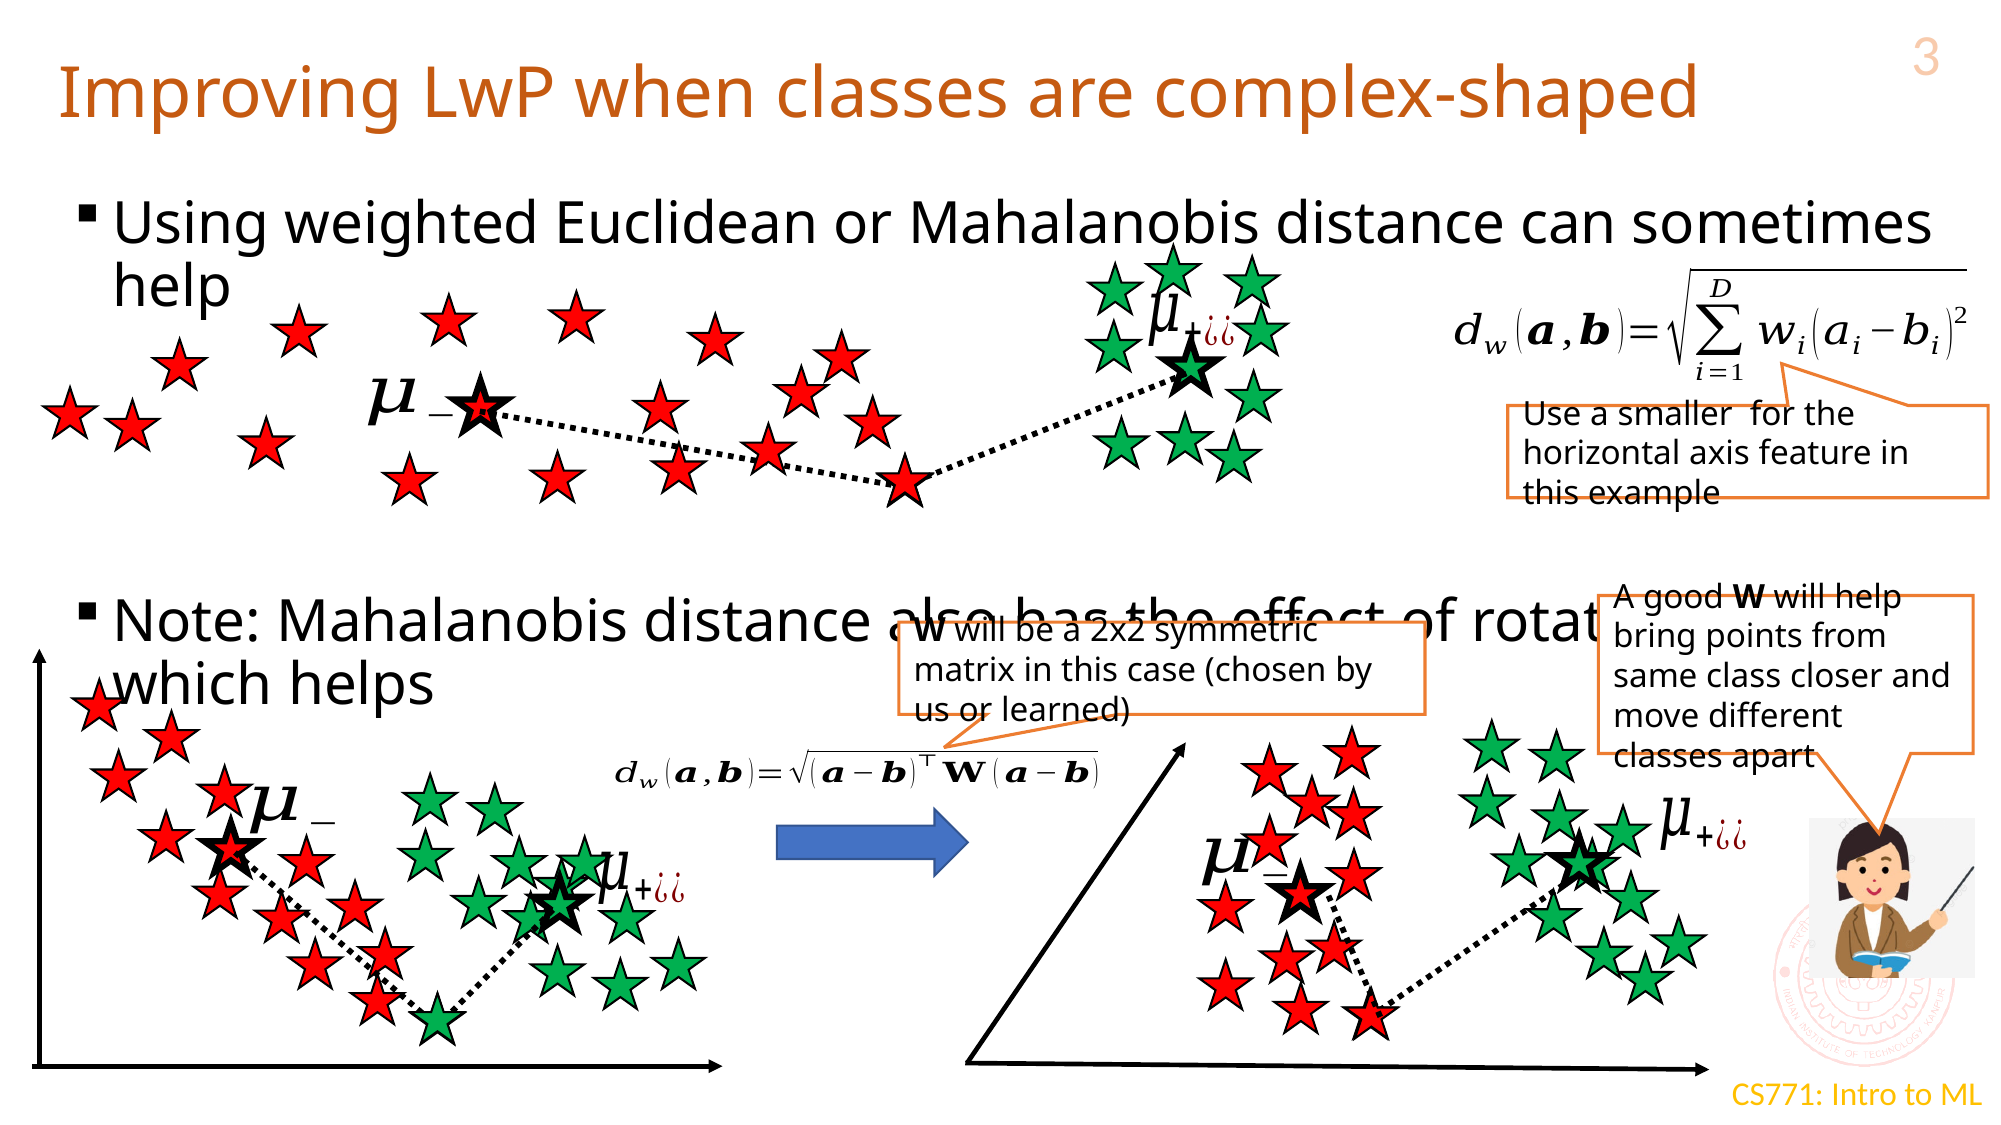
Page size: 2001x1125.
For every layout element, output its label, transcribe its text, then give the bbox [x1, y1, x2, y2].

text_box [1580, 877, 1588, 888]
slide_number 3 [1857, 22, 1957, 83]
text_box [69, 676, 130, 733]
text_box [231, 849, 440, 1028]
text_box [1352, 1017, 1390, 1042]
text_box [1143, 241, 1204, 298]
text_box [1270, 863, 1331, 920]
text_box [965, 1063, 1710, 1070]
text_box [1239, 741, 1300, 798]
text_box [1586, 835, 1599, 854]
text_box [236, 414, 297, 471]
text_box [685, 310, 745, 367]
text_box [1316, 917, 1381, 1017]
text_box W will be a 2x2 symmetric matrix in this case (chosen by us or learned) [897, 621, 1426, 749]
text_box [1580, 924, 1634, 981]
text_box [1231, 301, 1291, 358]
text_box [866, 393, 879, 411]
text_box [1084, 317, 1144, 373]
list Using weighted Euclidean or Mahalanobis distance can sometimes help Note: Mahalanobis distance also has the effect of rotating the axes which helps [59, 185, 1986, 1098]
text_box [1489, 832, 1549, 873]
text_box [450, 377, 511, 434]
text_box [435, 908, 555, 1028]
text_box [1204, 427, 1264, 484]
text_box [1195, 877, 1256, 934]
text_box [102, 396, 163, 453]
text_box [1161, 337, 1221, 394]
text_box [1222, 253, 1282, 310]
text_box [660, 487, 672, 496]
text_box [590, 955, 651, 1012]
text_box [1187, 415, 1215, 466]
text_box [419, 1028, 456, 1046]
text_box [149, 335, 210, 392]
text_box [886, 487, 924, 507]
text_box [395, 826, 456, 859]
text_box [141, 707, 202, 764]
text_box [1601, 868, 1661, 925]
text_box [1648, 913, 1709, 970]
text_box [775, 806, 967, 879]
text_box [1282, 773, 1342, 830]
text_box [771, 362, 832, 411]
text_box [1239, 812, 1300, 869]
text_box [1592, 856, 1622, 889]
text_box [301, 832, 312, 849]
text_box [546, 288, 607, 345]
text_box [524, 888, 537, 908]
text_box [1549, 832, 1609, 889]
text_box [1223, 367, 1284, 424]
text_box [1457, 773, 1517, 830]
text_box [40, 384, 100, 440]
text_box [440, 870, 444, 883]
text_box [1085, 260, 1145, 317]
text_box [88, 747, 149, 804]
text_box [1325, 784, 1384, 841]
text_box [685, 487, 698, 496]
text_box [555, 942, 588, 999]
text_box [1529, 788, 1590, 844]
text_box [1304, 939, 1316, 948]
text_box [1369, 873, 1580, 1017]
text_box [448, 873, 509, 908]
text_box [1526, 727, 1587, 784]
text_box [529, 874, 590, 931]
text_box [1462, 717, 1522, 774]
text_box [1256, 929, 1316, 985]
text_box [648, 935, 709, 992]
picture [1809, 818, 1976, 978]
text_box [554, 833, 605, 890]
text_box [419, 291, 479, 348]
text_box [1322, 723, 1382, 780]
text_box [574, 905, 580, 912]
text_box [489, 833, 549, 890]
text_box [465, 780, 525, 837]
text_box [479, 411, 893, 487]
text_box [1195, 955, 1256, 1012]
text_box [136, 807, 196, 864]
text_box [811, 327, 872, 384]
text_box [967, 742, 1186, 1063]
text_box [531, 860, 588, 895]
text_box A good W will help bring points from same class closer and move different classes apart [1597, 594, 1975, 818]
text_box [201, 818, 261, 875]
text_box [1615, 949, 1676, 1006]
text_box [190, 869, 231, 921]
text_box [893, 373, 1187, 490]
text_box [194, 762, 255, 819]
text_box [1324, 845, 1384, 902]
text_box [1271, 979, 1320, 1036]
text_box [539, 487, 576, 505]
text_box [400, 770, 460, 827]
text_box [379, 450, 440, 507]
text_box [630, 378, 691, 411]
text_box [269, 302, 329, 359]
title Improving LwP when classes are complex-shaped [43, 27, 1970, 163]
text_box [597, 889, 657, 945]
text_box [1593, 802, 1653, 859]
